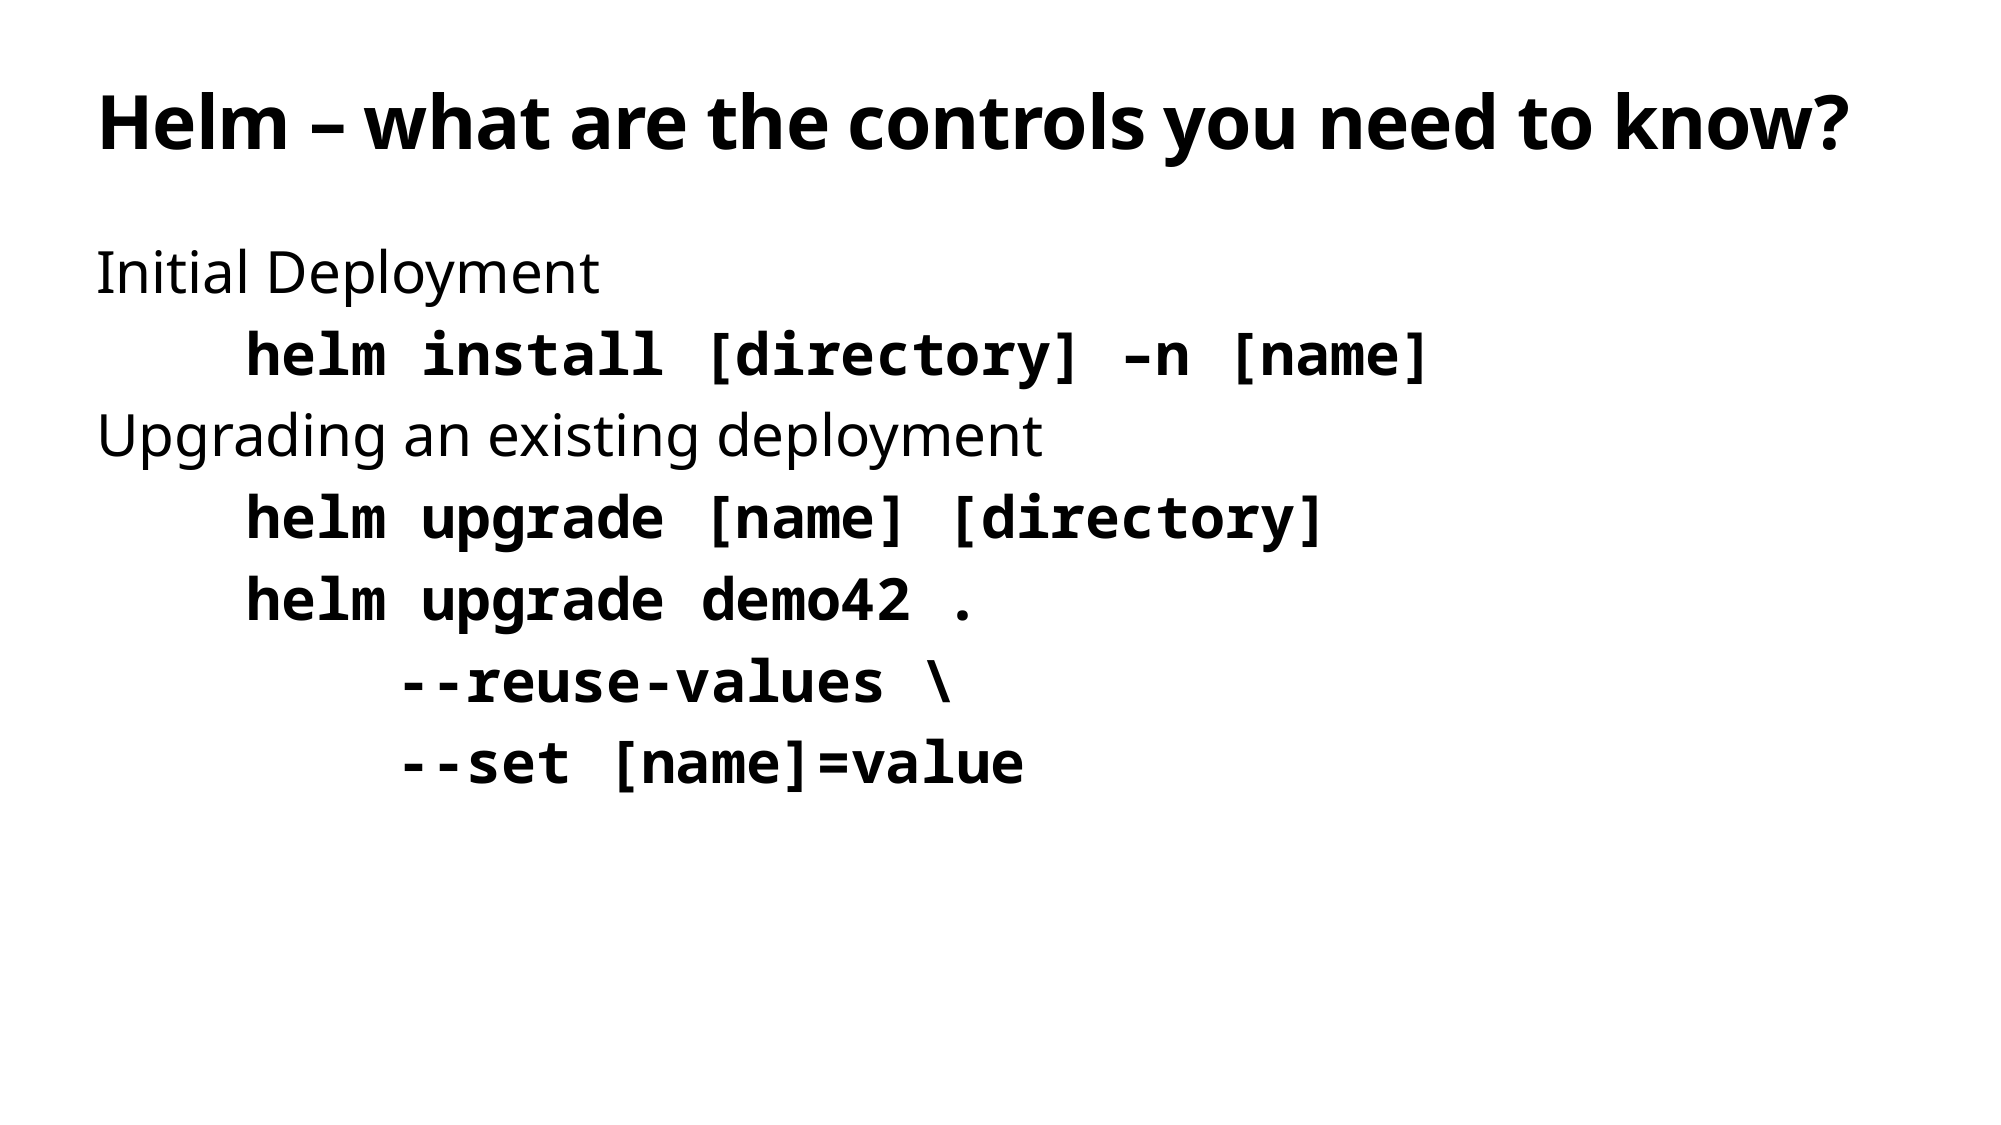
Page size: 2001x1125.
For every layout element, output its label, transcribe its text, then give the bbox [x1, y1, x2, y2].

list Initial Deployment helm install [directory] –n [name] Upgrading an existing deployment helm upgrade [name] [directory] helm upgrade demo42 . --reuse-values \ --set [name]=value [96, 235, 1904, 815]
title Helm – what are the controls you need to know? [96, 75, 1904, 166]
